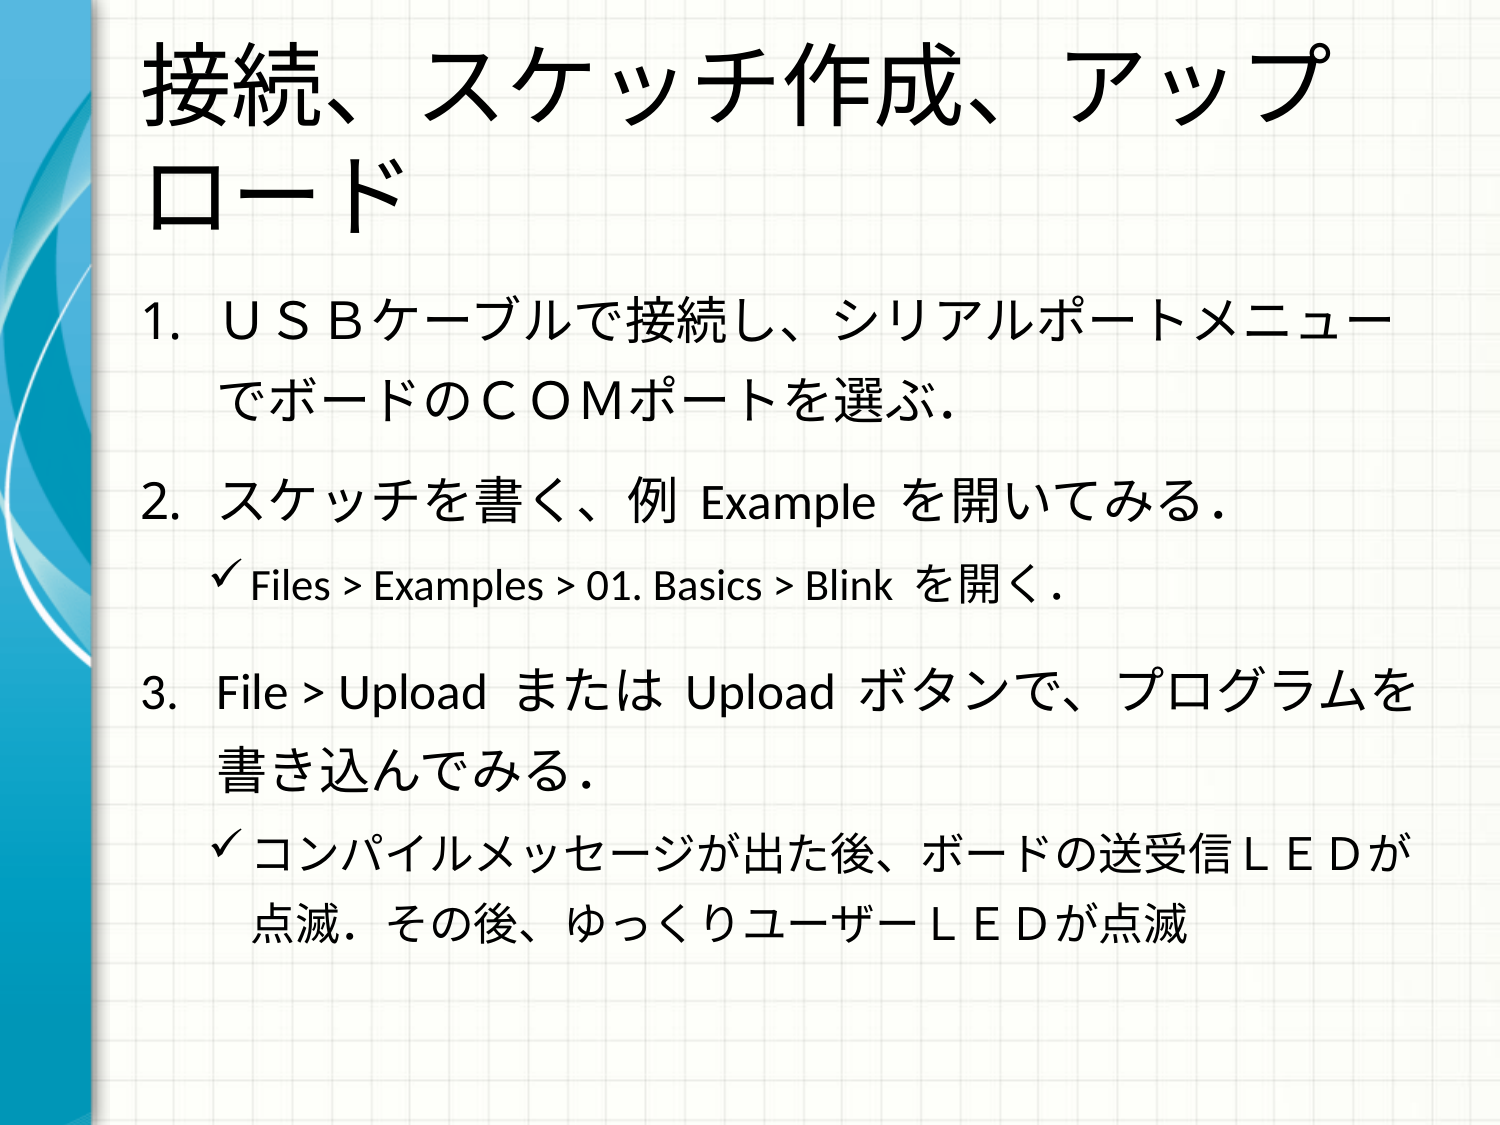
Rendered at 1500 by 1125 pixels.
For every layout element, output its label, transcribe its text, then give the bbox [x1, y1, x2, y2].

title 接続、スケッチ作成、アップロード [124, 43, 1451, 232]
picture [0, 0, 1500, 1125]
list ＵＳＢケーブルで接続し、シリアルポートメニューでボードのＣＯＭポートを選ぶ． スケッチを書く、例 Example を開いてみる． Files > Examples > 01. Basics > Blink を開く． File > Upload または Upload ボタンで、プログラムを書き込んでみる． コンパイルメッセージが出た後、ボードの送受信ＬＥＤが点滅．その後、ゆっくりユーザーＬＥＤが点滅 [124, 261, 1451, 967]
